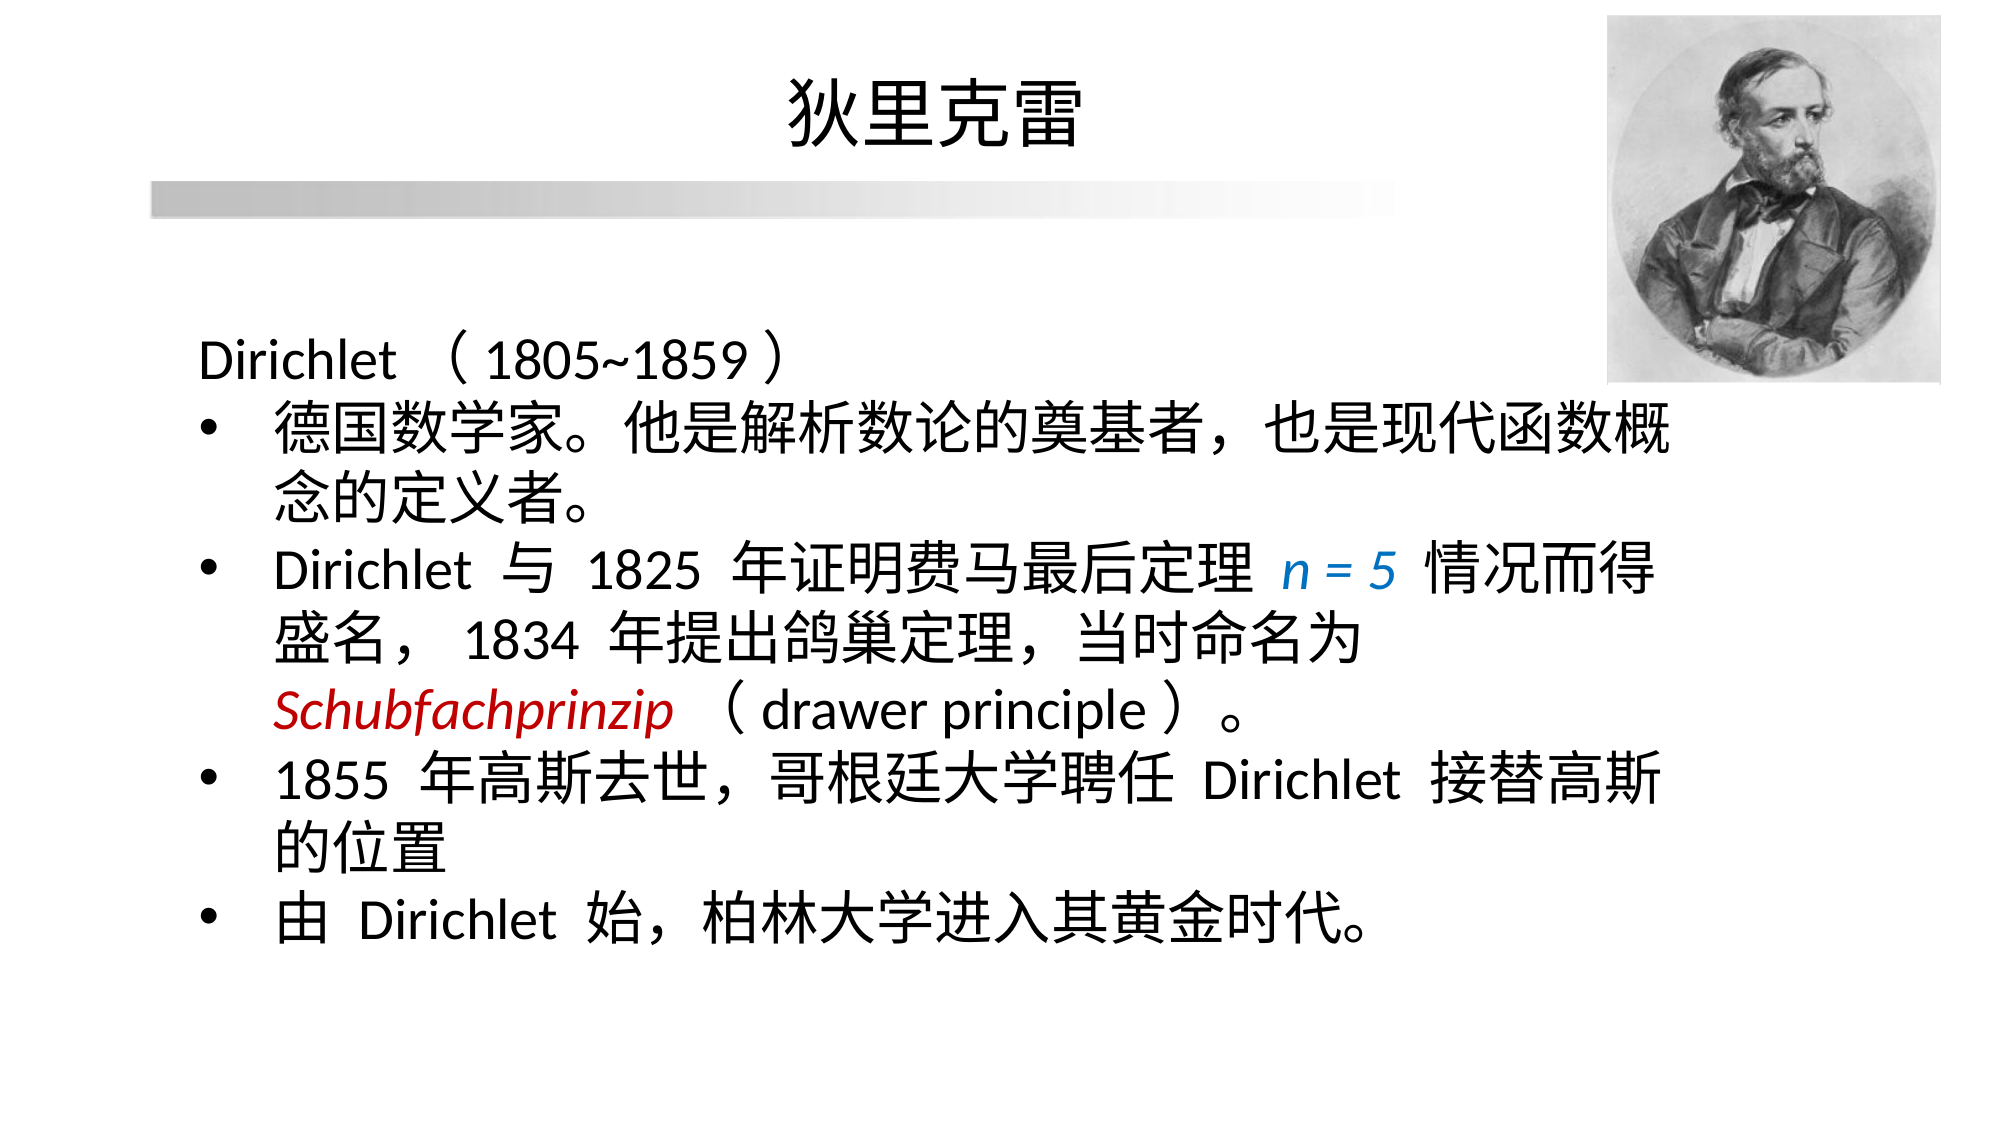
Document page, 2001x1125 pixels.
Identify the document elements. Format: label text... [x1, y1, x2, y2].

text_box 狄里克雷 [771, 59, 1229, 164]
picture [1606, 14, 1941, 386]
text_box Dirichlet（1805~1859） 德国数学家。他是解析数论的奠基者，也是现代函数概念的定义者。 Dirichlet 与 1825 年证明费马最后定理 n = 5 情况而得盛名，1834 年提出鸽巢定理，当时命名为 Schubfachprinzip（drawer principle）。 1855 年高斯去世，哥根廷大学聘任 Dirichlet 接替高斯的位置 由 Dirichlet 始，柏林大学进入其黄金时代。 [183, 313, 1691, 959]
picture [148, 181, 1395, 219]
